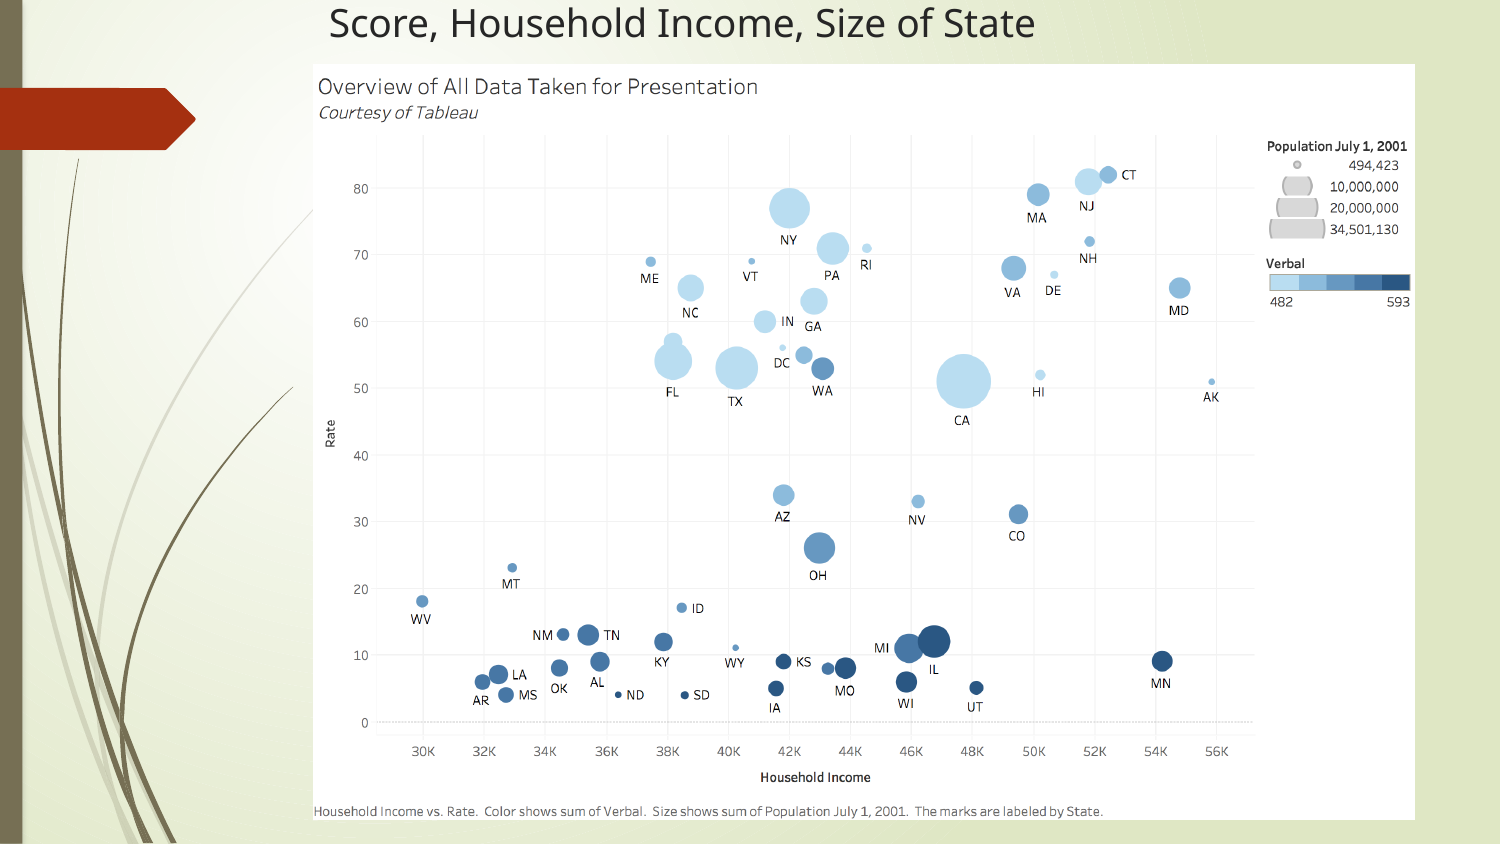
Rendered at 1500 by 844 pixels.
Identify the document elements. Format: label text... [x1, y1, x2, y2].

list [313, 64, 1415, 820]
title Overview of SAT Test results. Considered: Rate, Verbal Score, Household Income, Size of State [313, 0, 1411, 64]
